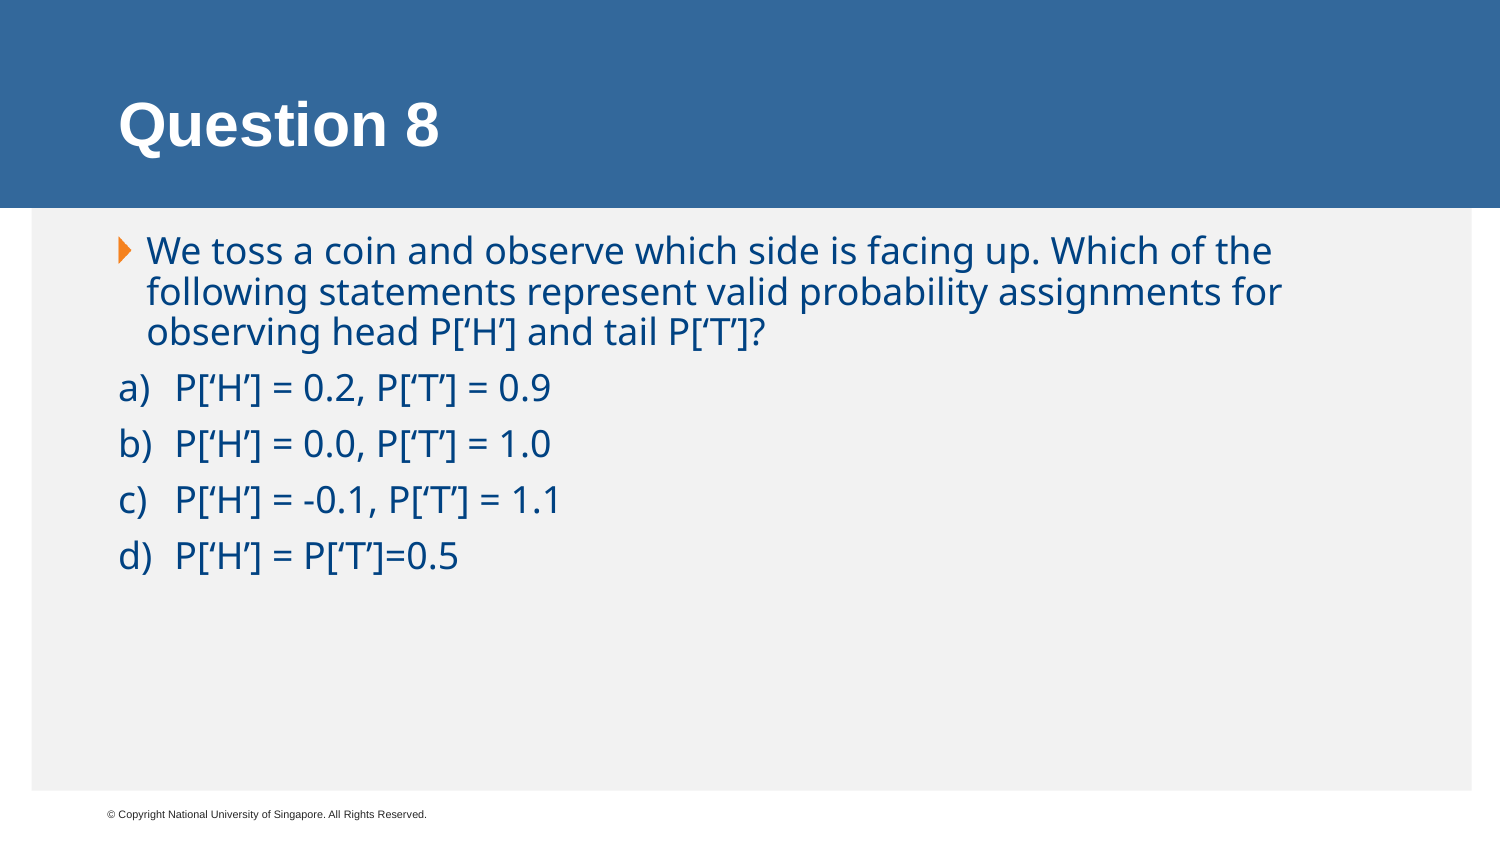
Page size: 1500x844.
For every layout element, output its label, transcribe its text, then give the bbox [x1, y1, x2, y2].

picture [118, 236, 132, 264]
title Question 8 [103, 44, 1397, 208]
list We toss a coin and observe which side is facing up. Which of the following statements represent valid probability assignments for observing head P[‘H’] and tail P[‘T’]? P[‘H’] = 0.2, P[‘T’] = 0.9 P[‘H’] = 0.0, P[‘T’] = 1.0 P[‘H’] = -0.1, P[‘T’] = 1.1 P[‘H’] = P[‘T’]=0.5 [103, 224, 1397, 713]
